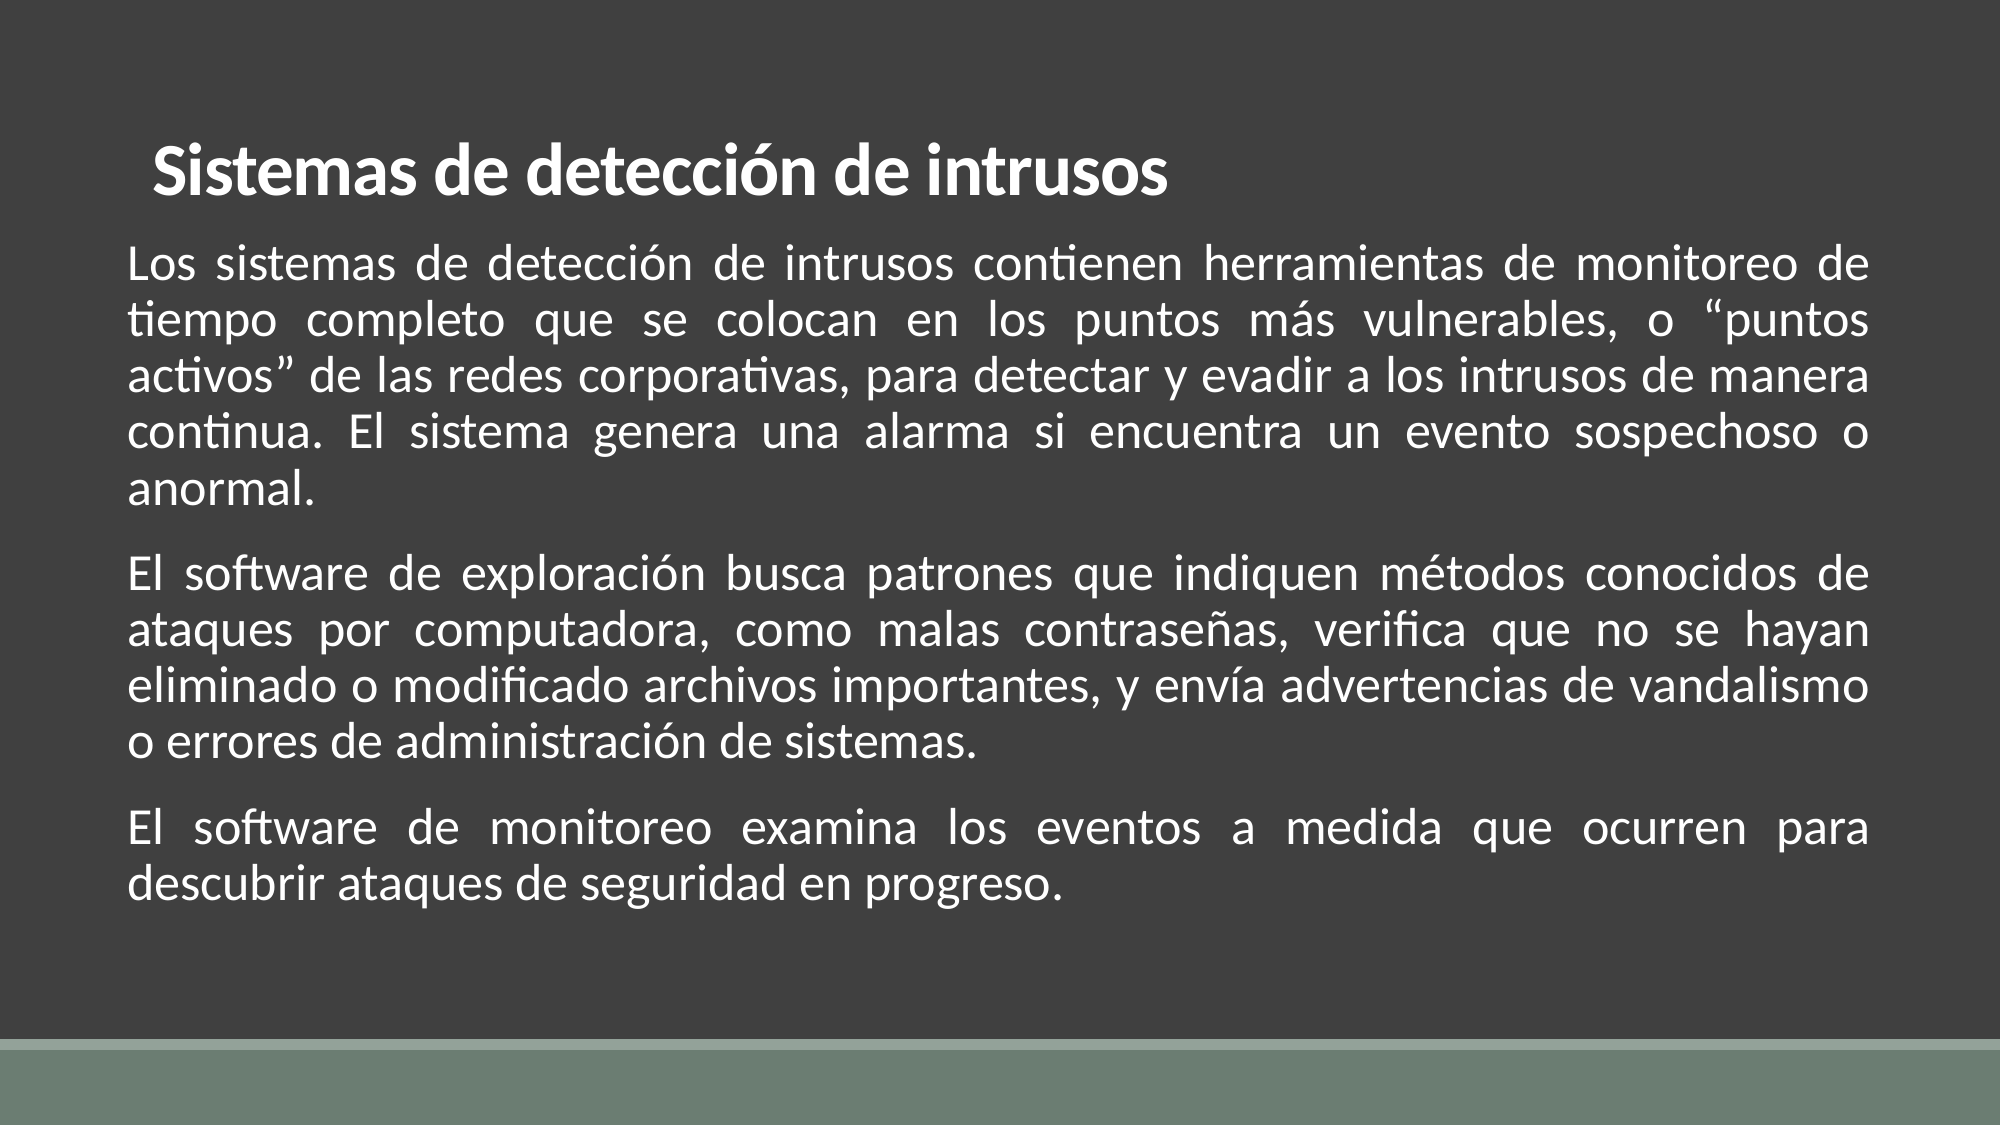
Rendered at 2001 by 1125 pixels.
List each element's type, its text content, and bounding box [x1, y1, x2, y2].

list Los sistemas de detección de intrusos contienen herramientas de monitoreo de tiempo completo que se colocan en los puntos más vulnerables, o “puntos activos” de las redes corporativas, para detectar y evadir a los intrusos de manera continua. El sistema genera una alarma si encuentra un evento sospechoso o anormal. El software de exploración busca patrones que indiquen métodos conocidos de ataques por computadora, como malas contraseñas, verifica que no se hayan eliminado o modificado archivos importantes, y envía advertencias de vandalismo o errores de administración de sistemas. El software de monitoreo examina los eventos a medida que ocurren para descubrir ataques de seguridad en progreso. [112, 228, 1872, 963]
title Sistemas de detección de intrusos [137, 47, 1830, 219]
